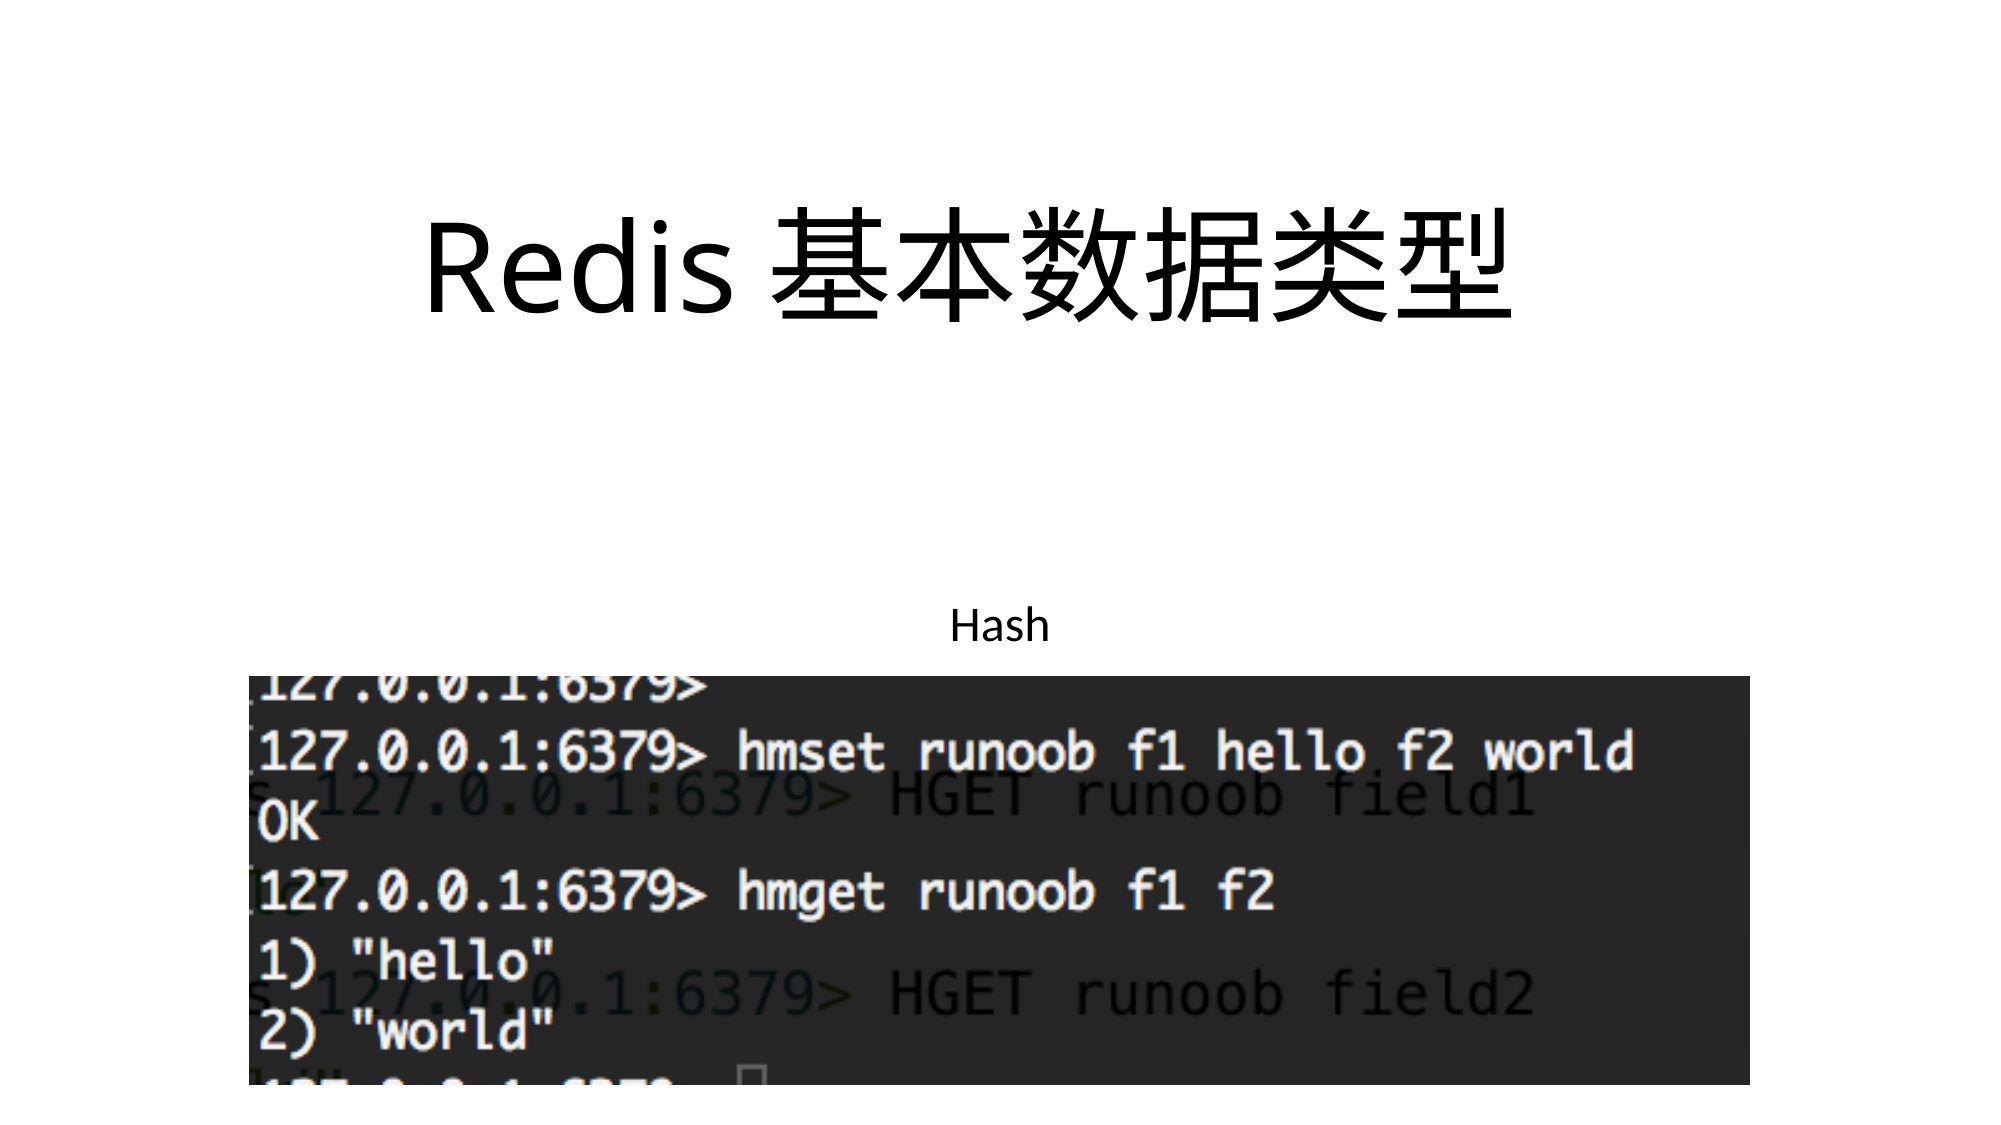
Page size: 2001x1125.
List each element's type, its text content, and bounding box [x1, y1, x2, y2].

title Redis基本数据类型 [249, 184, 1687, 348]
picture [249, 676, 1750, 1085]
subtitle Hash [249, 590, 1750, 676]
